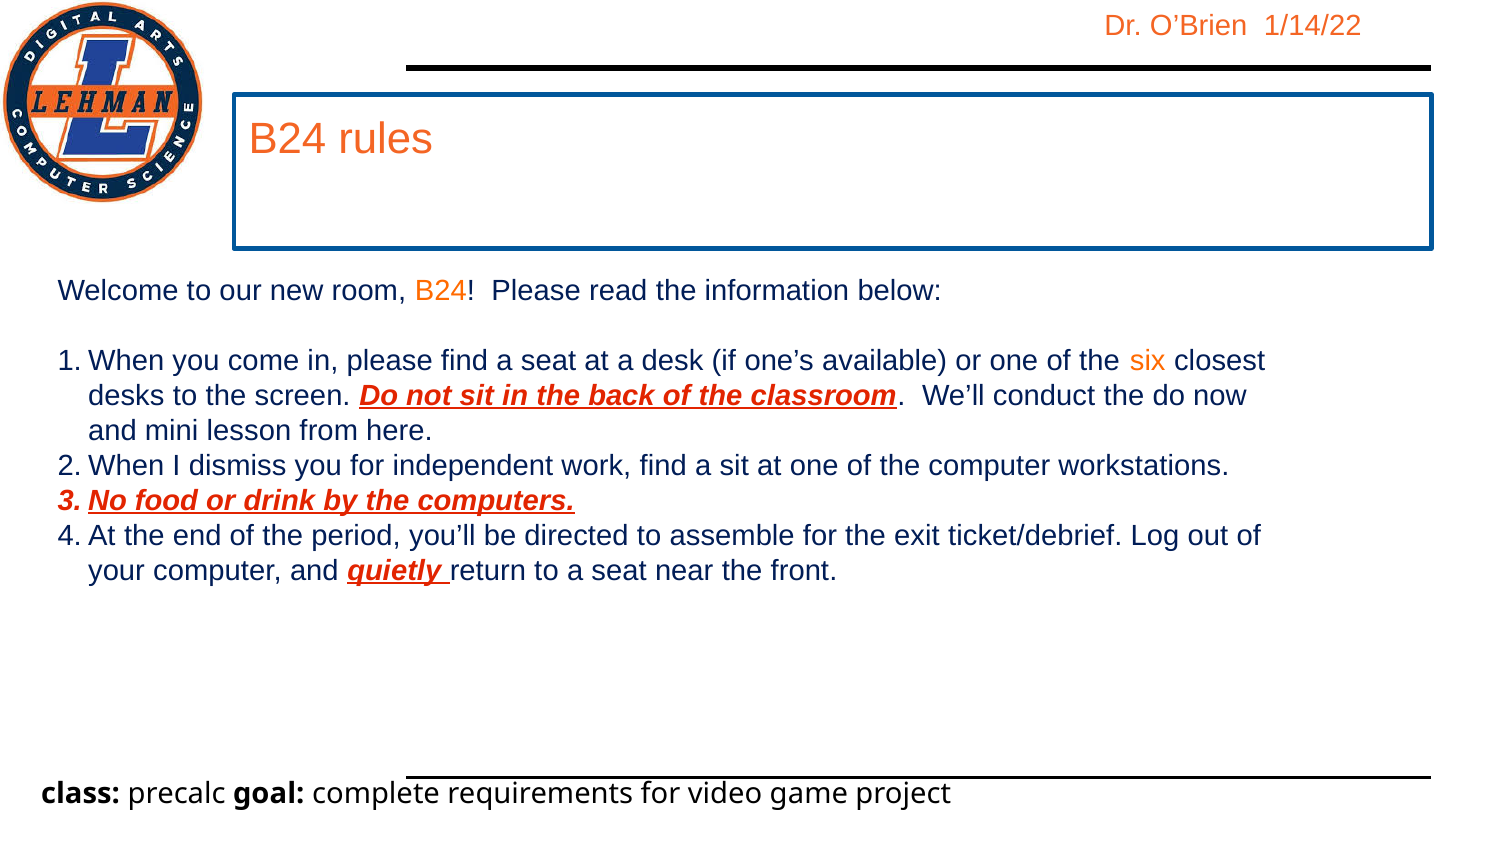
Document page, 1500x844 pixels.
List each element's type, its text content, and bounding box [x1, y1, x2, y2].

picture [0, 0, 204, 204]
text_box Welcome to our new room, B24! Please read the information below: When you come in, please find a seat at a desk (if one’s available) or one of the six closest desks to the screen. Do not sit in the back of the classroom. We’ll conduct the do now and mini lesson from here. When I dismiss you for independent work, find a sit at one of the computer workstations. No food or drink by the computers. At the end of the period, you’ll be directed to assemble for the exit ticket/debrief. Log out of your computer, and quietly return to a seat near the front. [57, 271, 1282, 587]
title B24 rules [233, 93, 1433, 250]
